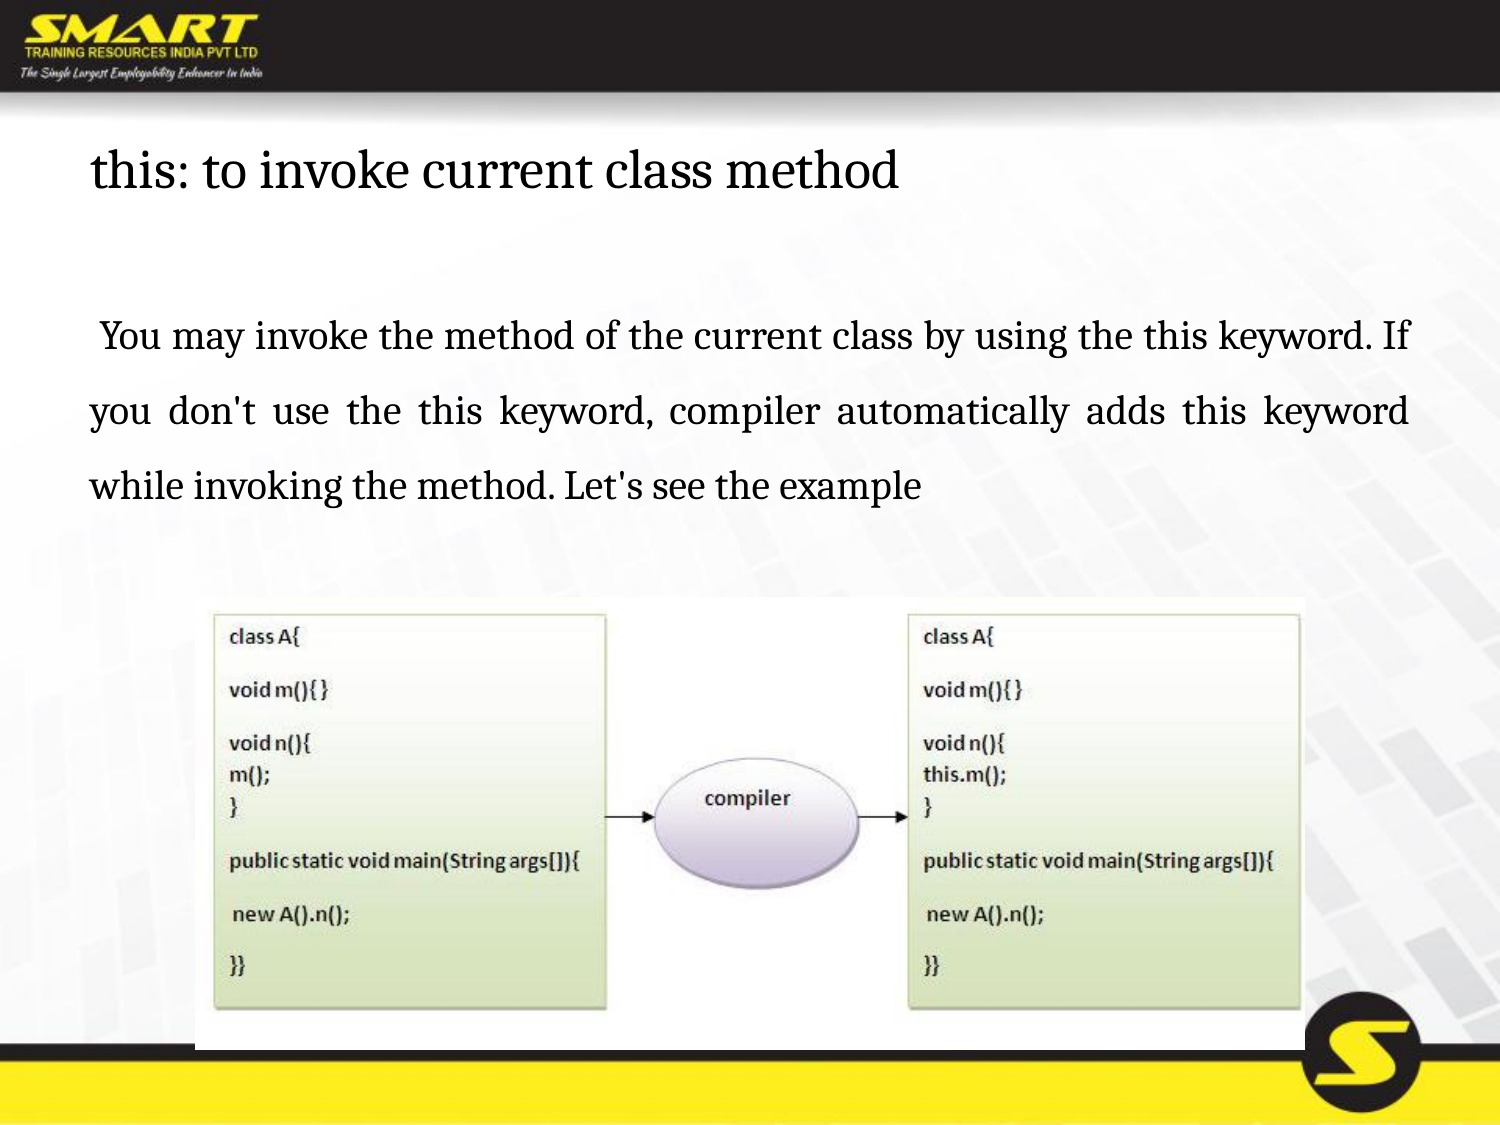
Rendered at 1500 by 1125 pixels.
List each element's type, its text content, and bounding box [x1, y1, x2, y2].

picture [0, 0, 1500, 1125]
title this: to invoke current class method [75, 125, 1425, 275]
list You may invoke the method of the current class by using the this keyword. If you don't use the this keyword, compiler automatically adds this keyword while invoking the method. Let's see the example [75, 275, 1425, 980]
